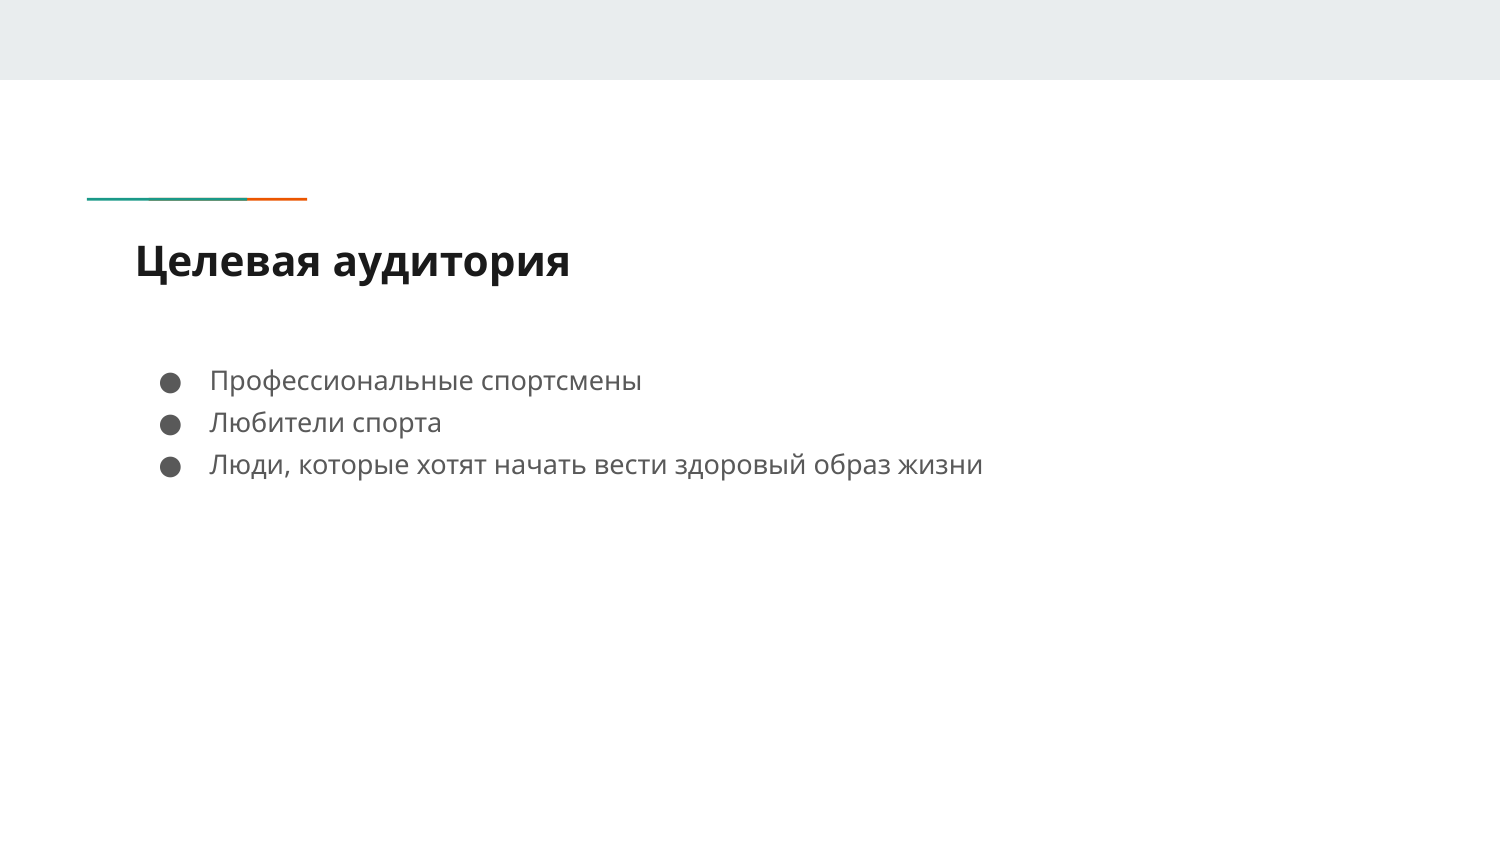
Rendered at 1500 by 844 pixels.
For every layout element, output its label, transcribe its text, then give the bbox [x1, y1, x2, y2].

title Целевая аудитория [119, 216, 1381, 305]
list Профессиональные спортсмены Любители спорта Люди, которые хотят начать вести здоровый образ жизни [119, 341, 1381, 712]
